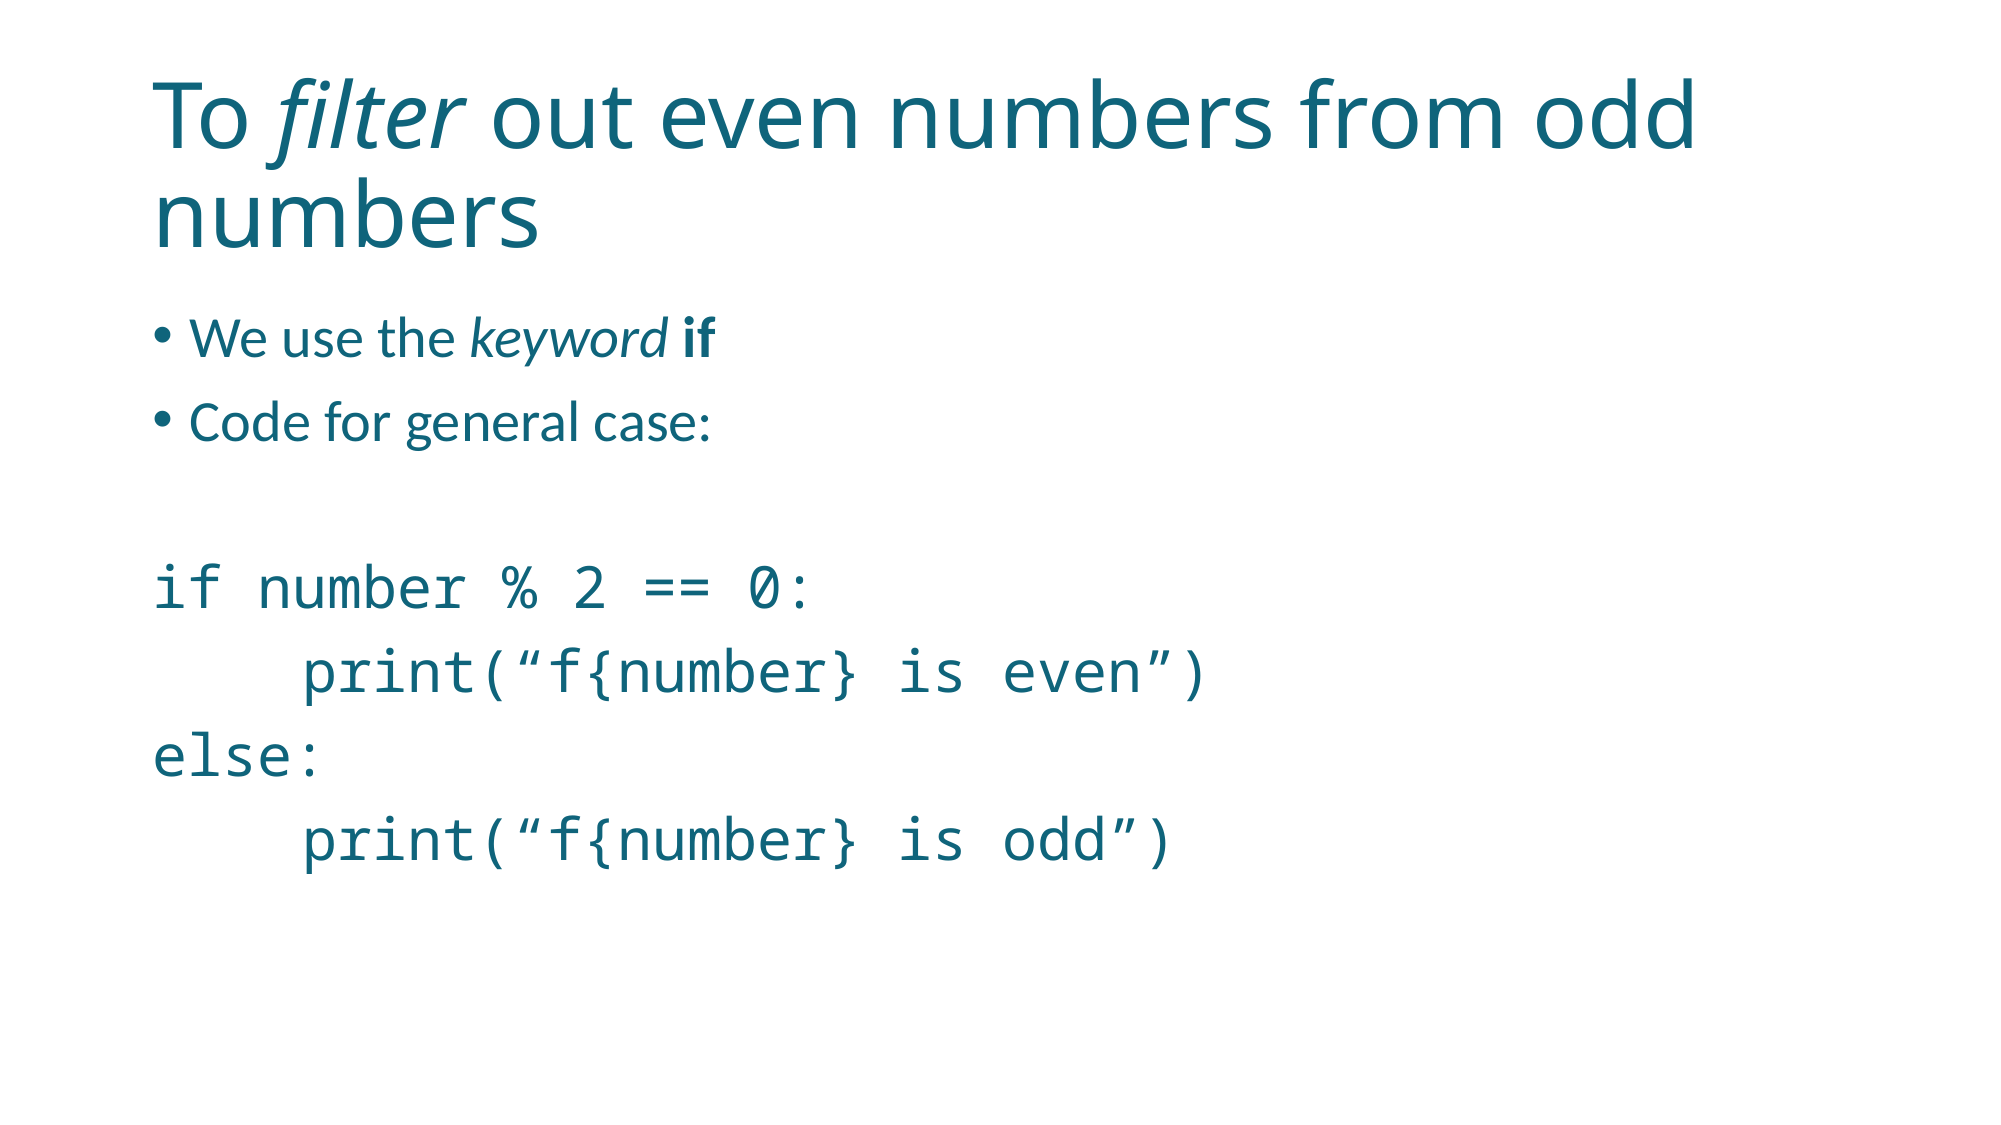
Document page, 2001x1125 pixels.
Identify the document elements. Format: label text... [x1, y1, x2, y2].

title To filter out even numbers from odd numbers [137, 59, 1863, 278]
list We use the keyword if Code for general case: if number % 2 == 0: print(“f{number} is even”) else: print(“f{number} is odd”) [137, 299, 1863, 1014]
